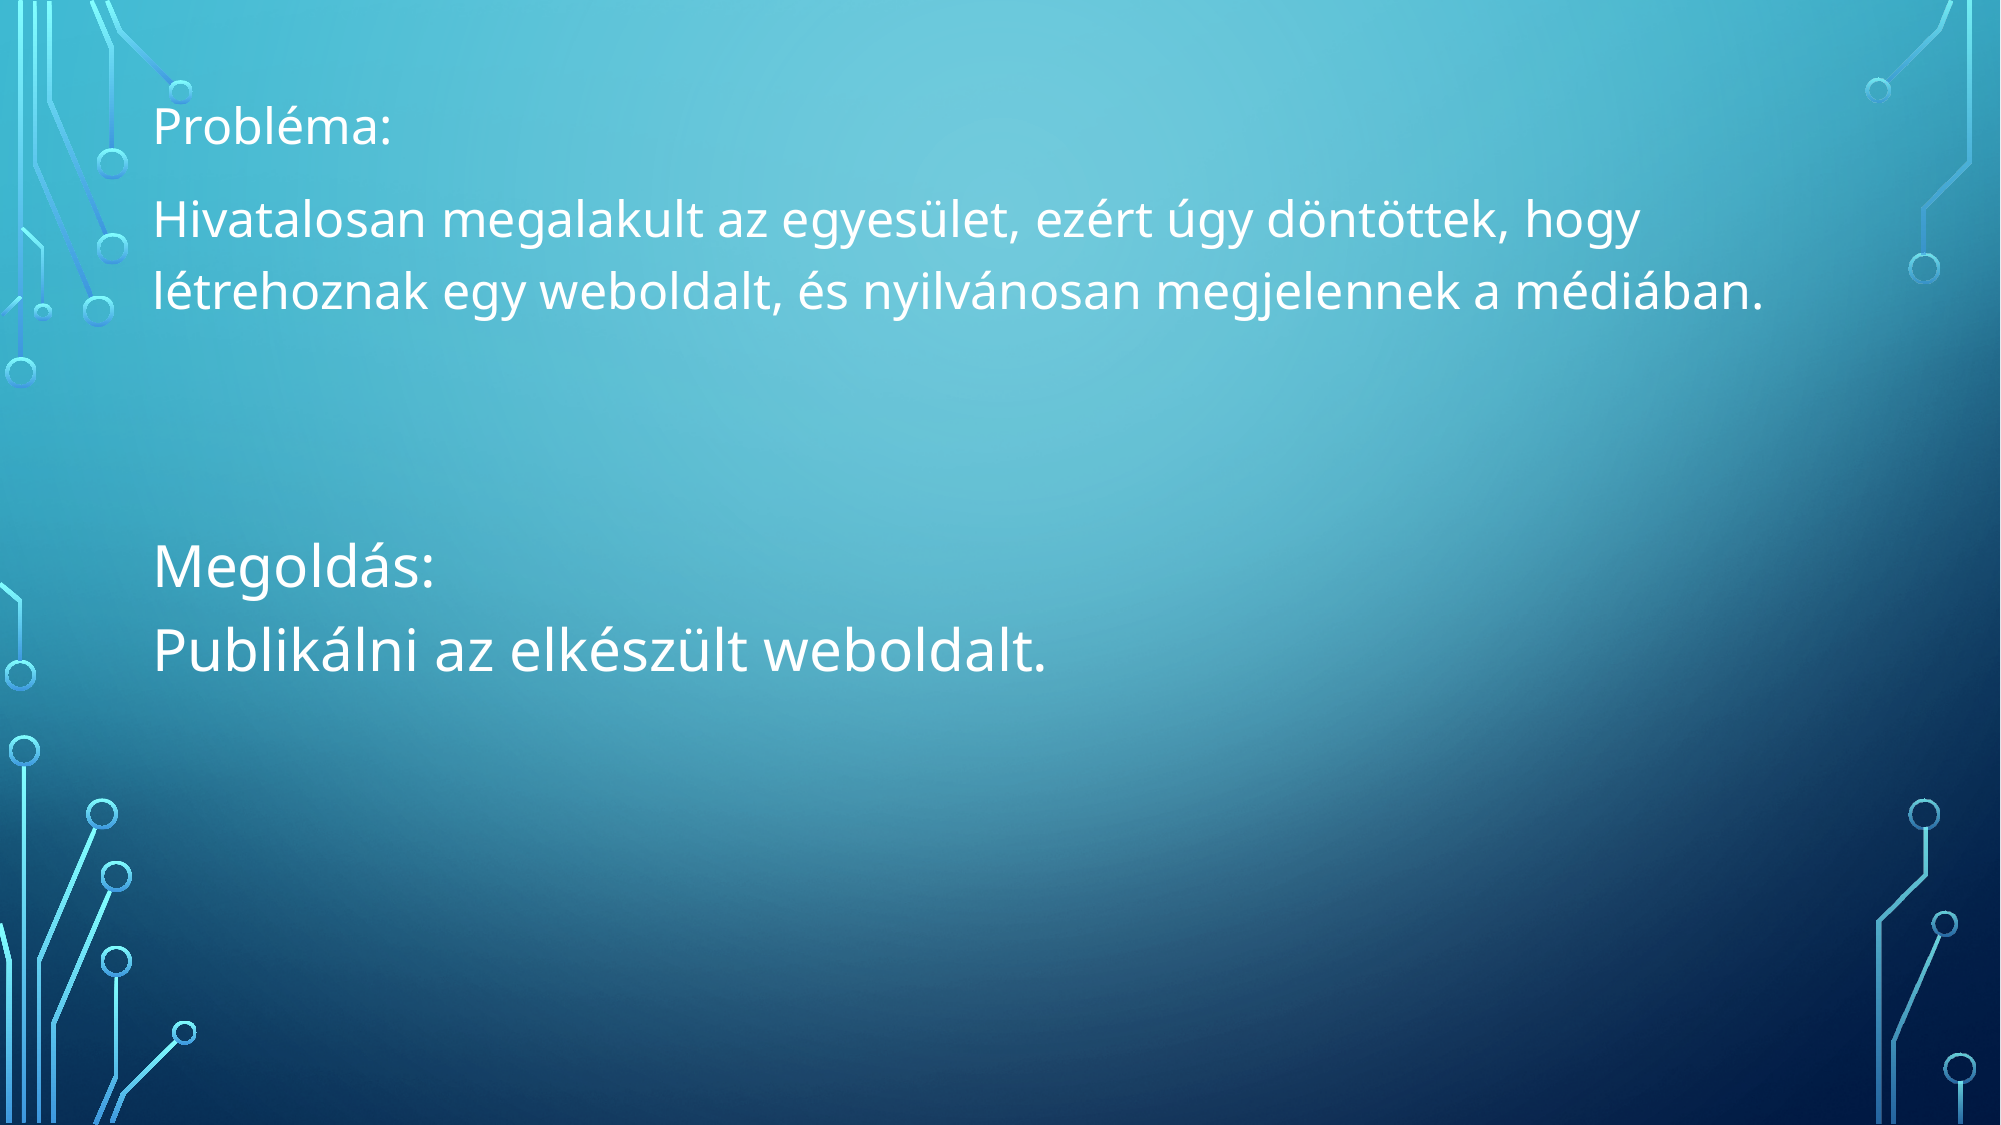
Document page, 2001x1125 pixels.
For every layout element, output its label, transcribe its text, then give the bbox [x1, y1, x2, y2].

text_box Megoldás: Publikálni az elkészült weboldalt. [137, 530, 1863, 985]
list Probléma: Hivatalosan megalakult az egyesület, ezért úgy döntöttek, hogy létrehoznak egy weboldalt, és nyilvánosan megjelennek a médiában. [137, 75, 1863, 530]
